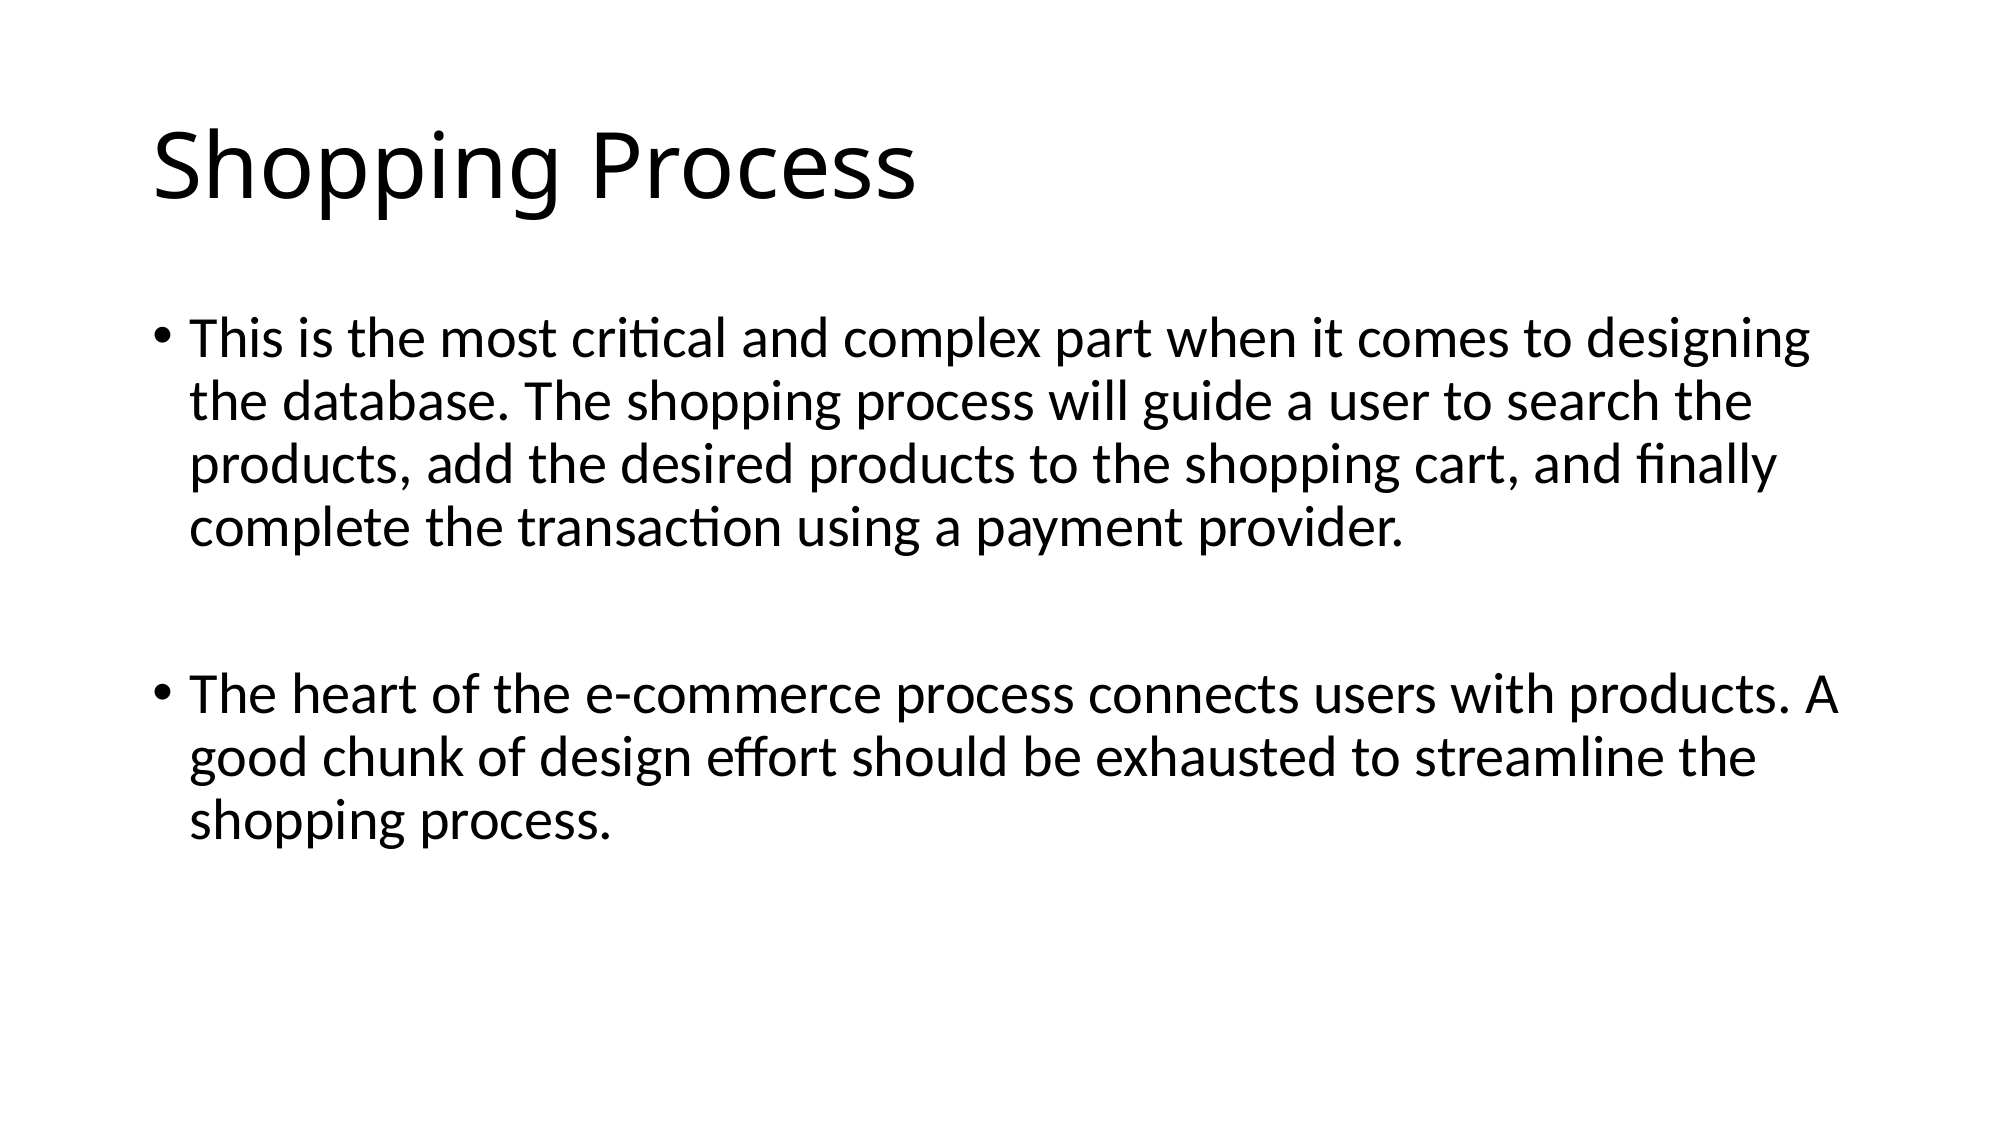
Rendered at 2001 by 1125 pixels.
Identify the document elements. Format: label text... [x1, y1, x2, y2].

title Shopping Process [137, 59, 1863, 278]
list This is the most critical and complex part when it comes to designing the database. The shopping process will guide a user to search the products, add the desired products to the shopping cart, and finally complete the transaction using a payment provider. The heart of the e-commerce process connects users with products. A good chunk of design effort should be exhausted to streamline the shopping process. [137, 299, 1863, 1014]
